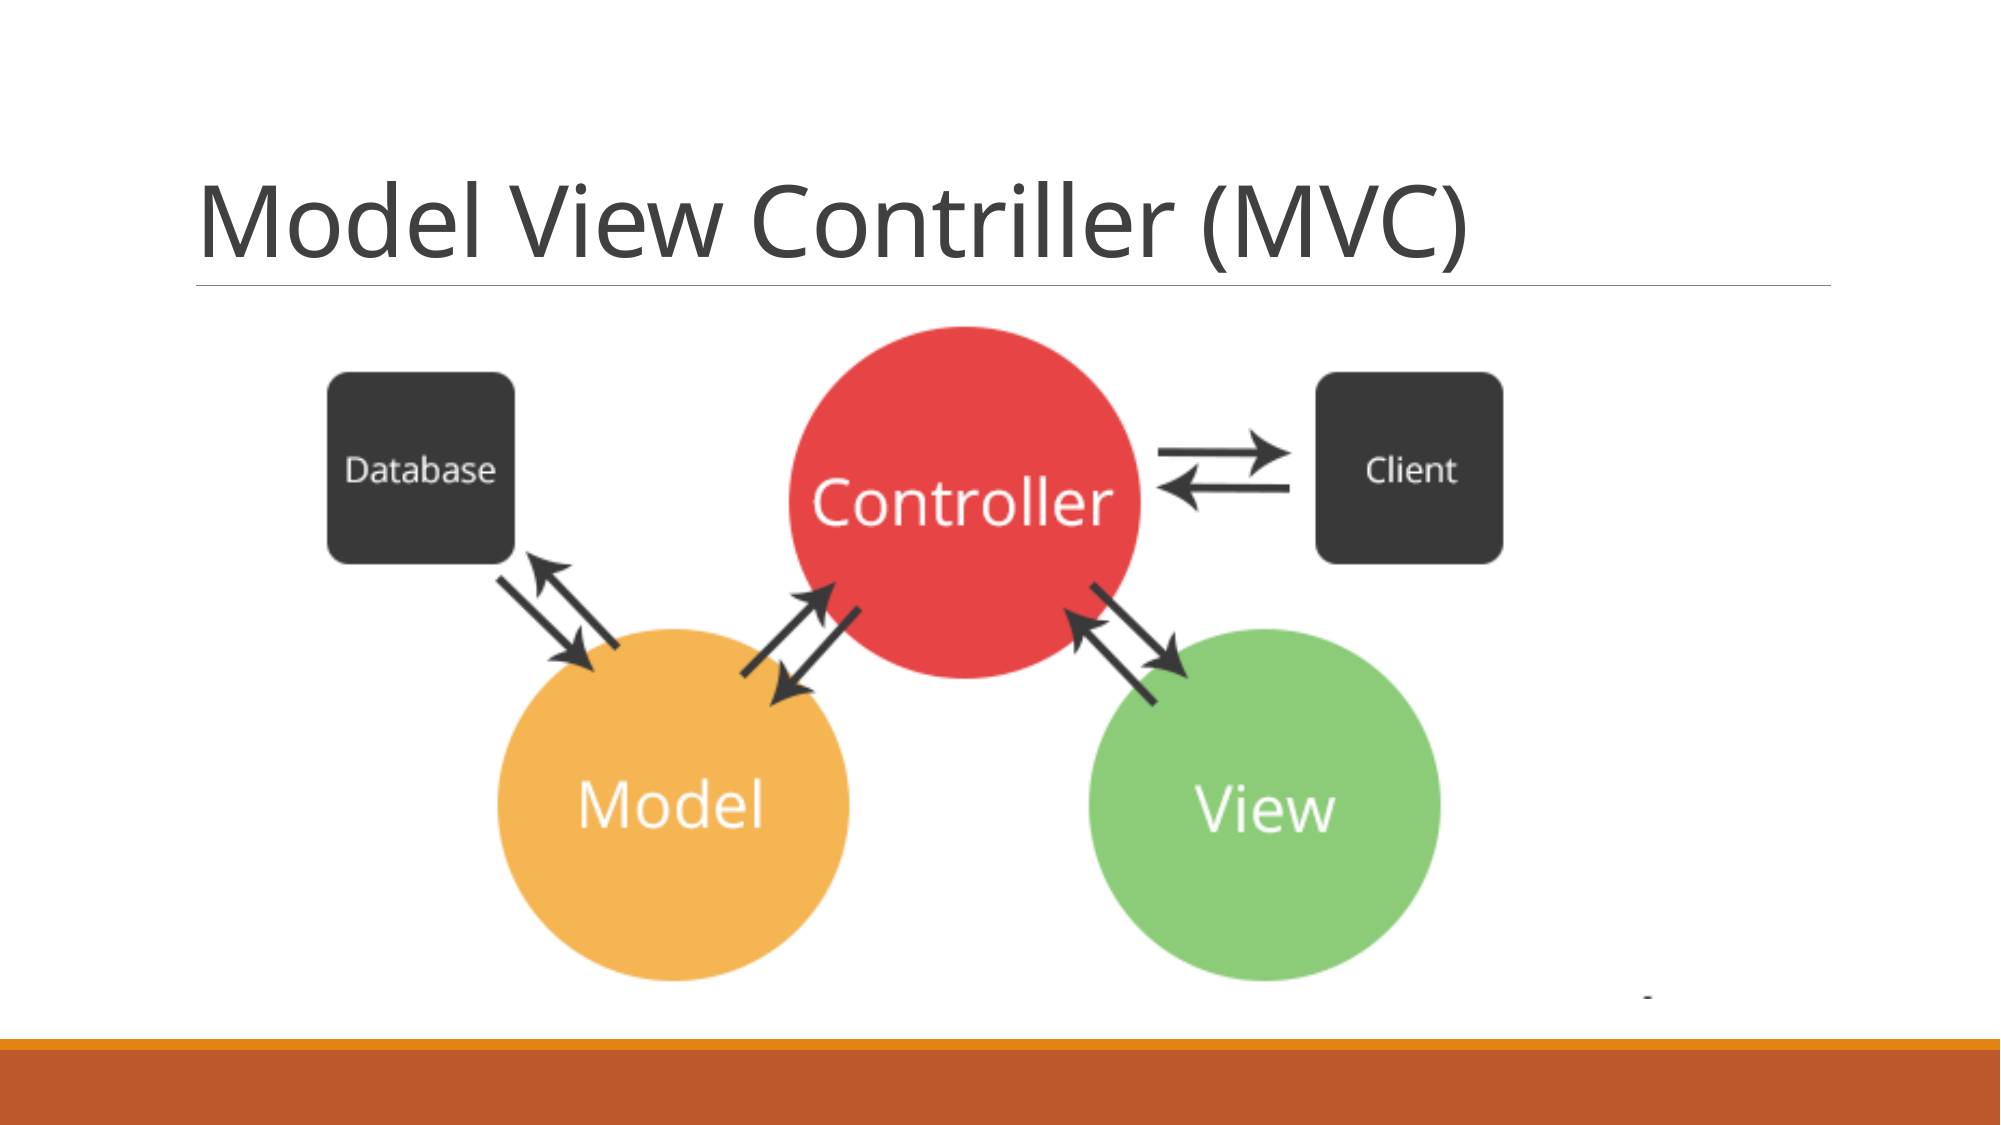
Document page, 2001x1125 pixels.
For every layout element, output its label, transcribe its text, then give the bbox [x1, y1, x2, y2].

title Model View Contriller (MVC) [180, 47, 1830, 285]
picture [250, 297, 1684, 1000]
